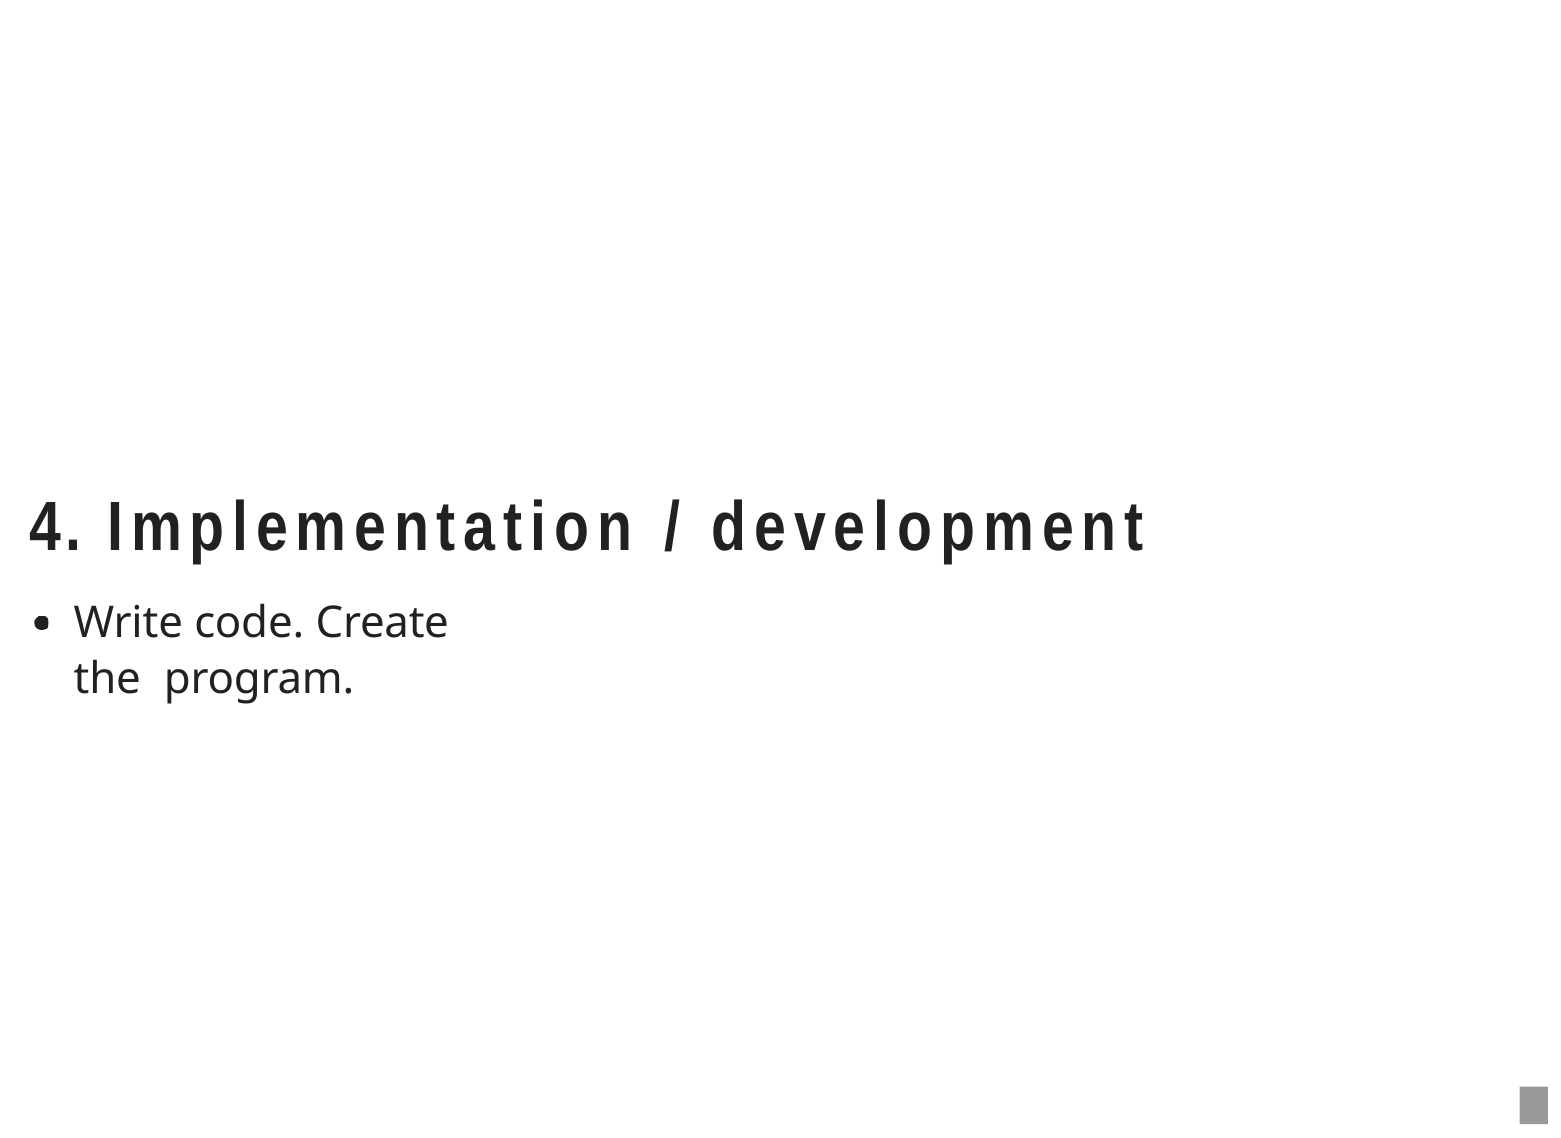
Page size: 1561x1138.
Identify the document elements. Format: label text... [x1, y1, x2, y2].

text_box Write code. Create the program. [71, 588, 478, 703]
text_box [1519, 1086, 1548, 1125]
text_box [34, 616, 49, 631]
text_box 4. Implementation / development [27, 478, 1147, 565]
